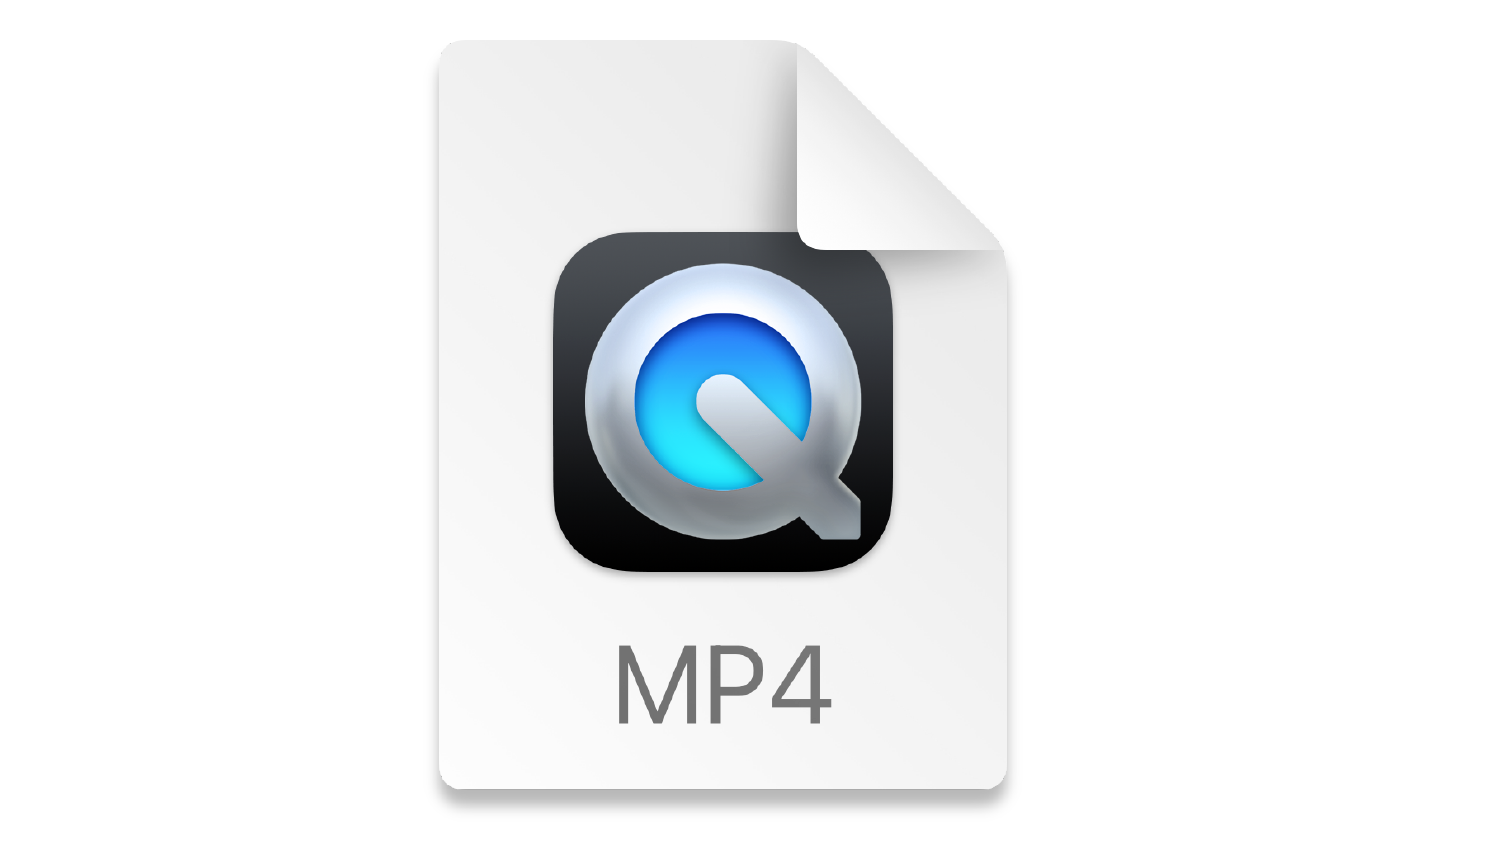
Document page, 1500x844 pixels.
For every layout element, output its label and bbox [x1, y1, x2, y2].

picture [300, 0, 1145, 837]
